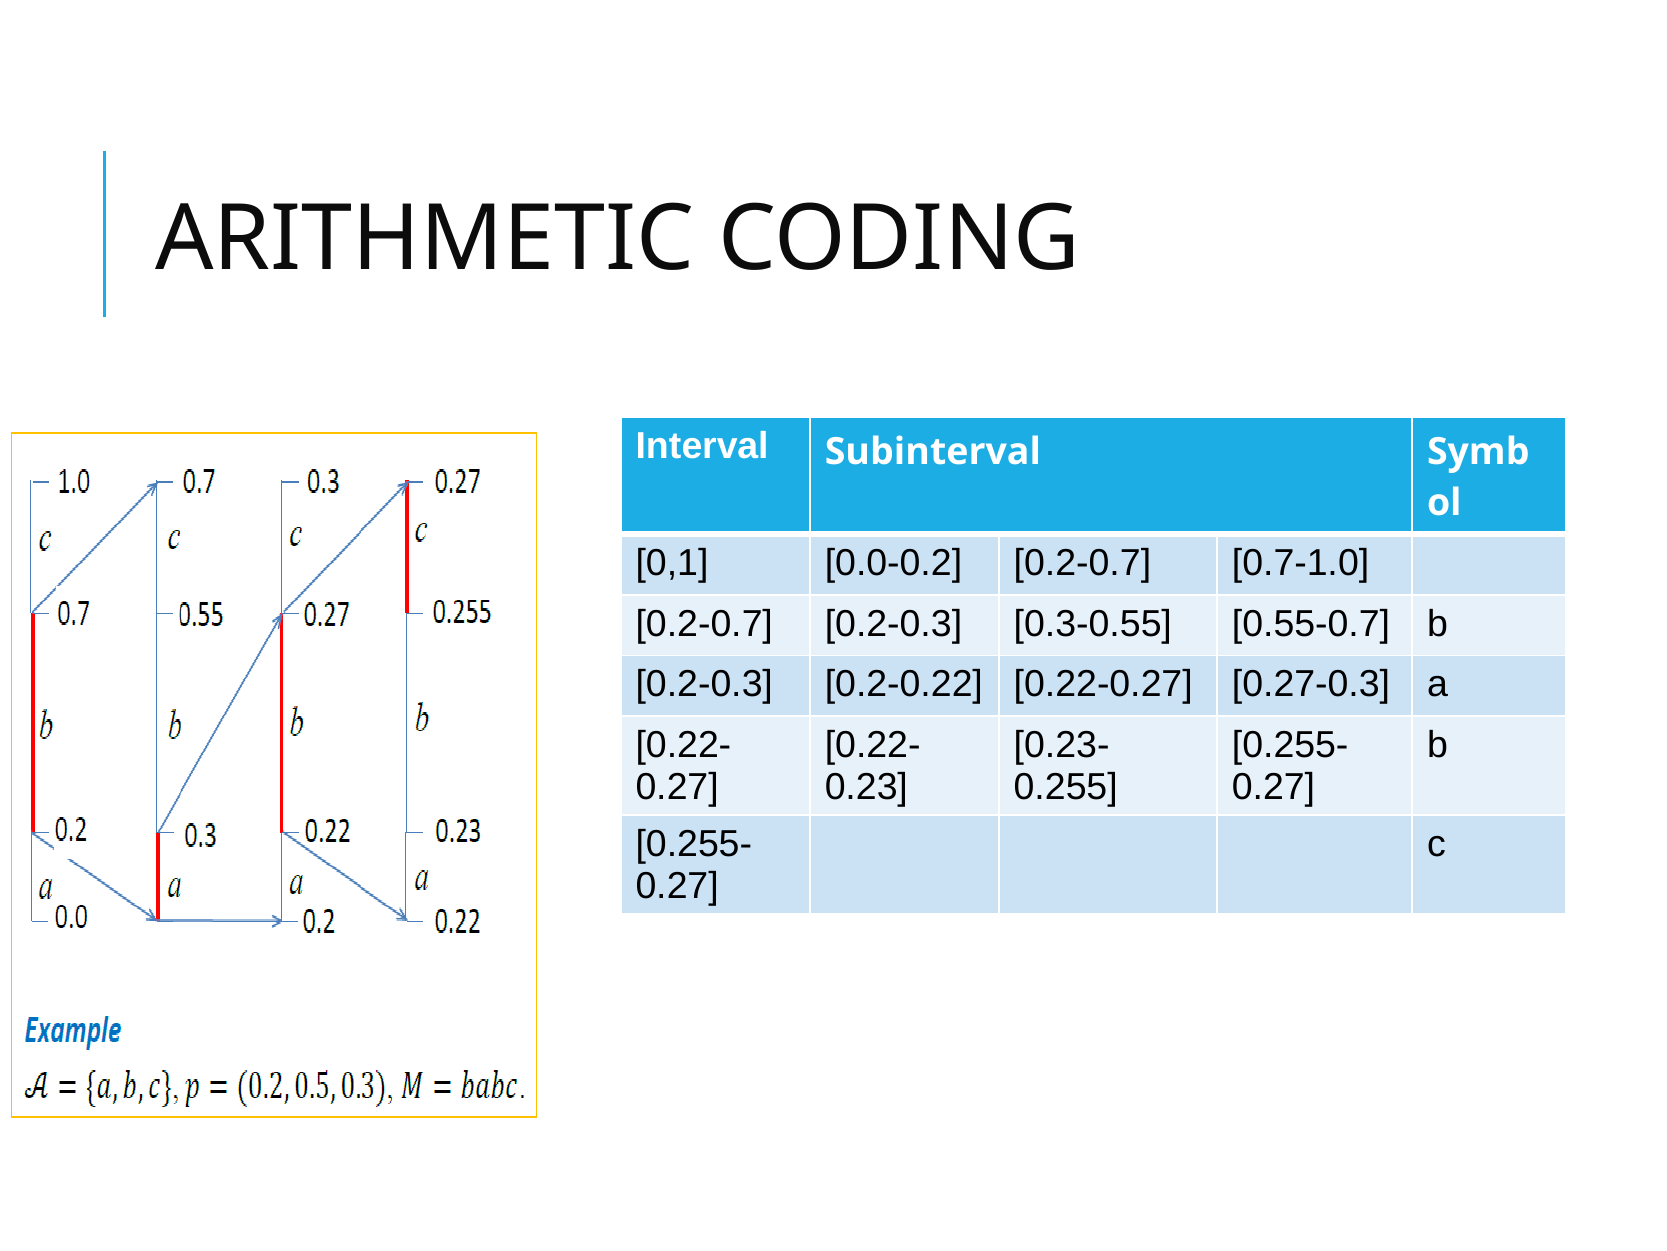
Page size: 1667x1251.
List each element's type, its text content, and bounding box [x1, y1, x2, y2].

title ARITHMETIC CODING [140, 106, 1469, 380]
table_cell [0.7-1.0] [1218, 537, 1411, 594]
table_cell [0.255-0.27] [622, 816, 809, 913]
table_cell [0.55-0.7] [1218, 596, 1411, 655]
picture [0, 411, 542, 1133]
table_cell [0,1] [622, 537, 809, 594]
table_header Interval [622, 418, 809, 531]
table_cell [0.2-0.7] [622, 596, 809, 655]
table_cell [0.22-0.27] [1000, 656, 1216, 715]
table_cell [0.2-0.22] [811, 656, 998, 715]
table_cell a [1413, 656, 1565, 715]
table_cell [1218, 816, 1411, 913]
table_header Subinterval [811, 418, 1411, 531]
table_cell [0.255-0.27] [1218, 717, 1411, 814]
table_header Symbol [1413, 418, 1565, 531]
table_cell [0.27-0.3] [1218, 656, 1411, 715]
table_cell [0.22-0.27] [622, 717, 809, 814]
table_cell [0.2-0.3] [622, 656, 809, 715]
table_cell c [1413, 816, 1565, 913]
table_cell [811, 816, 998, 913]
table_cell b [1413, 596, 1565, 655]
table_cell [1413, 537, 1565, 594]
table_cell [0.2-0.3] [811, 596, 998, 655]
table_cell [1000, 816, 1216, 913]
table_cell [0.23-0.255] [1000, 717, 1216, 814]
table_cell b [1413, 717, 1565, 814]
table_cell [0.22-0.23] [811, 717, 998, 814]
table_cell [0.3-0.55] [1000, 596, 1216, 655]
table_cell [0.0-0.2] [811, 537, 998, 594]
table_cell [0.2-0.7] [1000, 537, 1216, 594]
